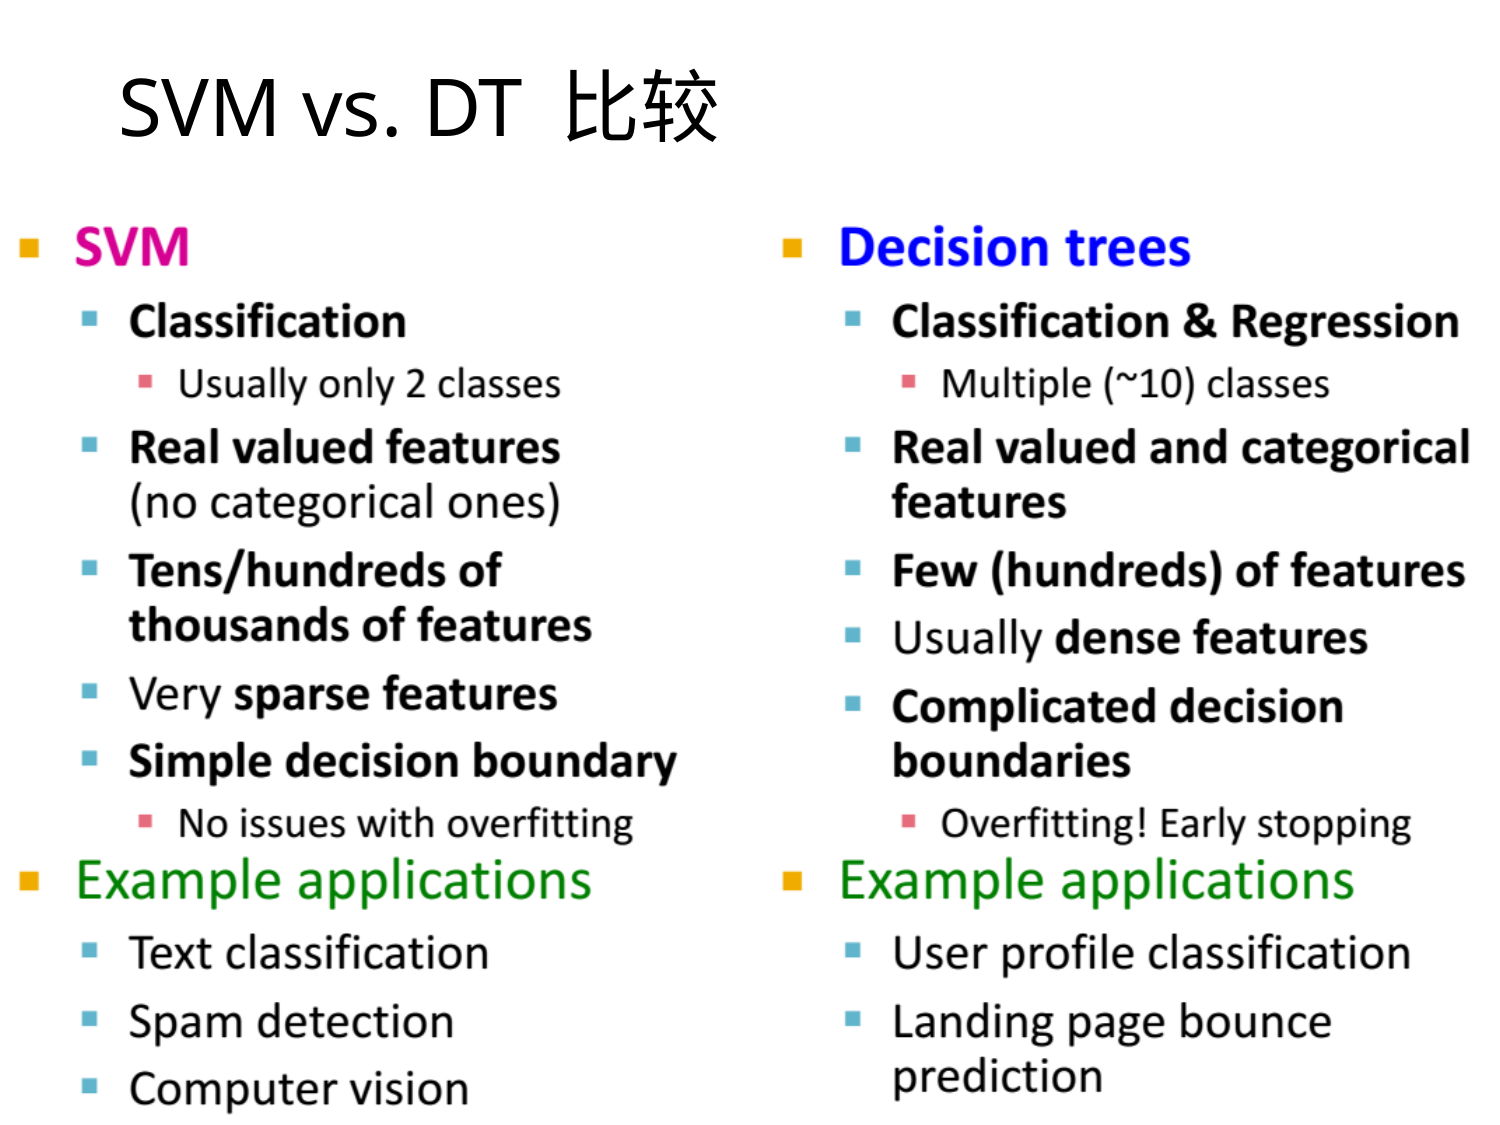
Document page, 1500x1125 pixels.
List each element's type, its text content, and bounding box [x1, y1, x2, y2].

picture [14, 193, 1485, 1120]
title SVM vs. DT 比较 [103, 59, 1397, 162]
